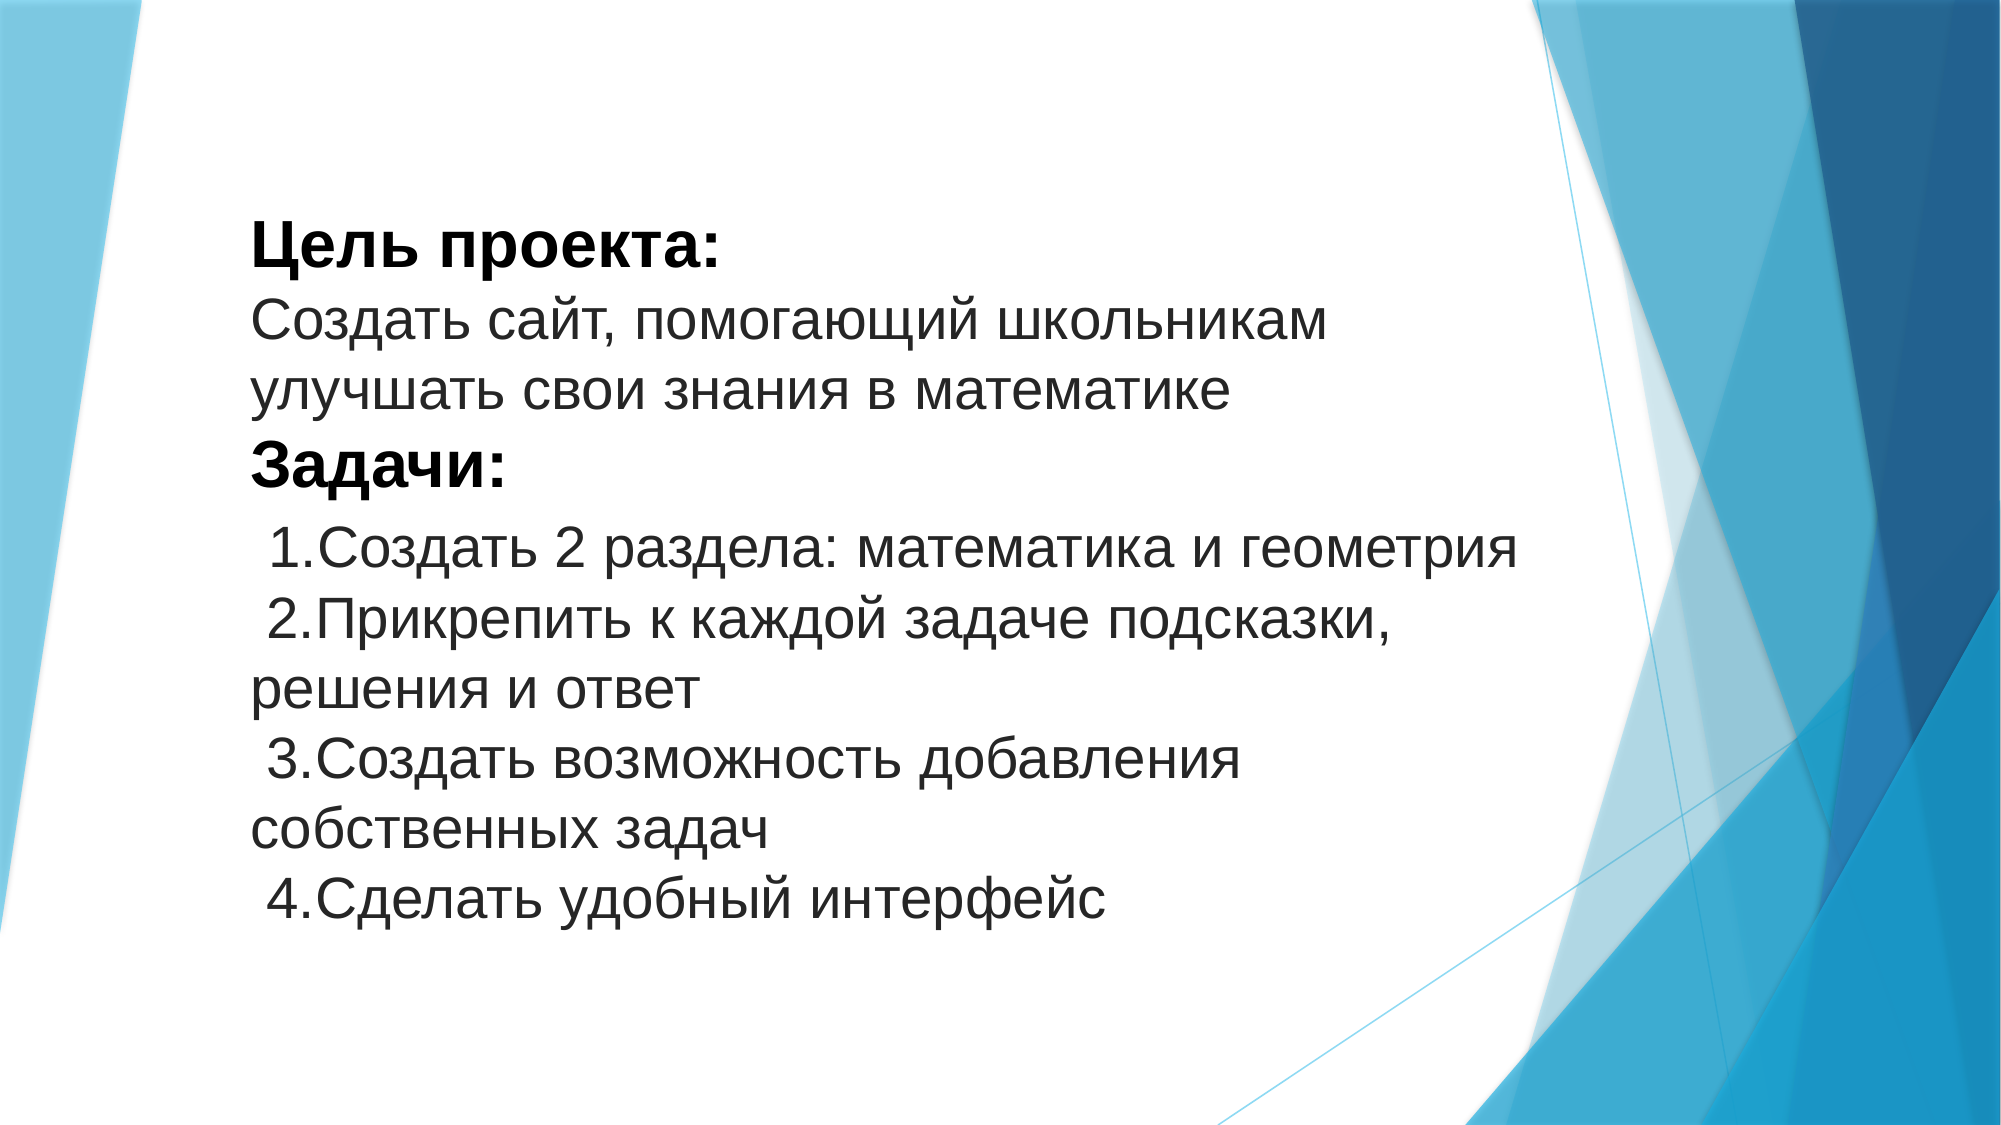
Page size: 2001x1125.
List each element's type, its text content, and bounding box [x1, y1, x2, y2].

title Цель проекта: Создать сайт, помогающий школьникам улучшать свои знания в математике Задачи: 1.Создать 2 раздела: математика и геометрия 2.Прикрепить к каждой задаче подсказки, решения и ответ 3.Создать возможность добавления собственных задач 4.Сделать удобный интерфейс [217, 668, 1559, 939]
